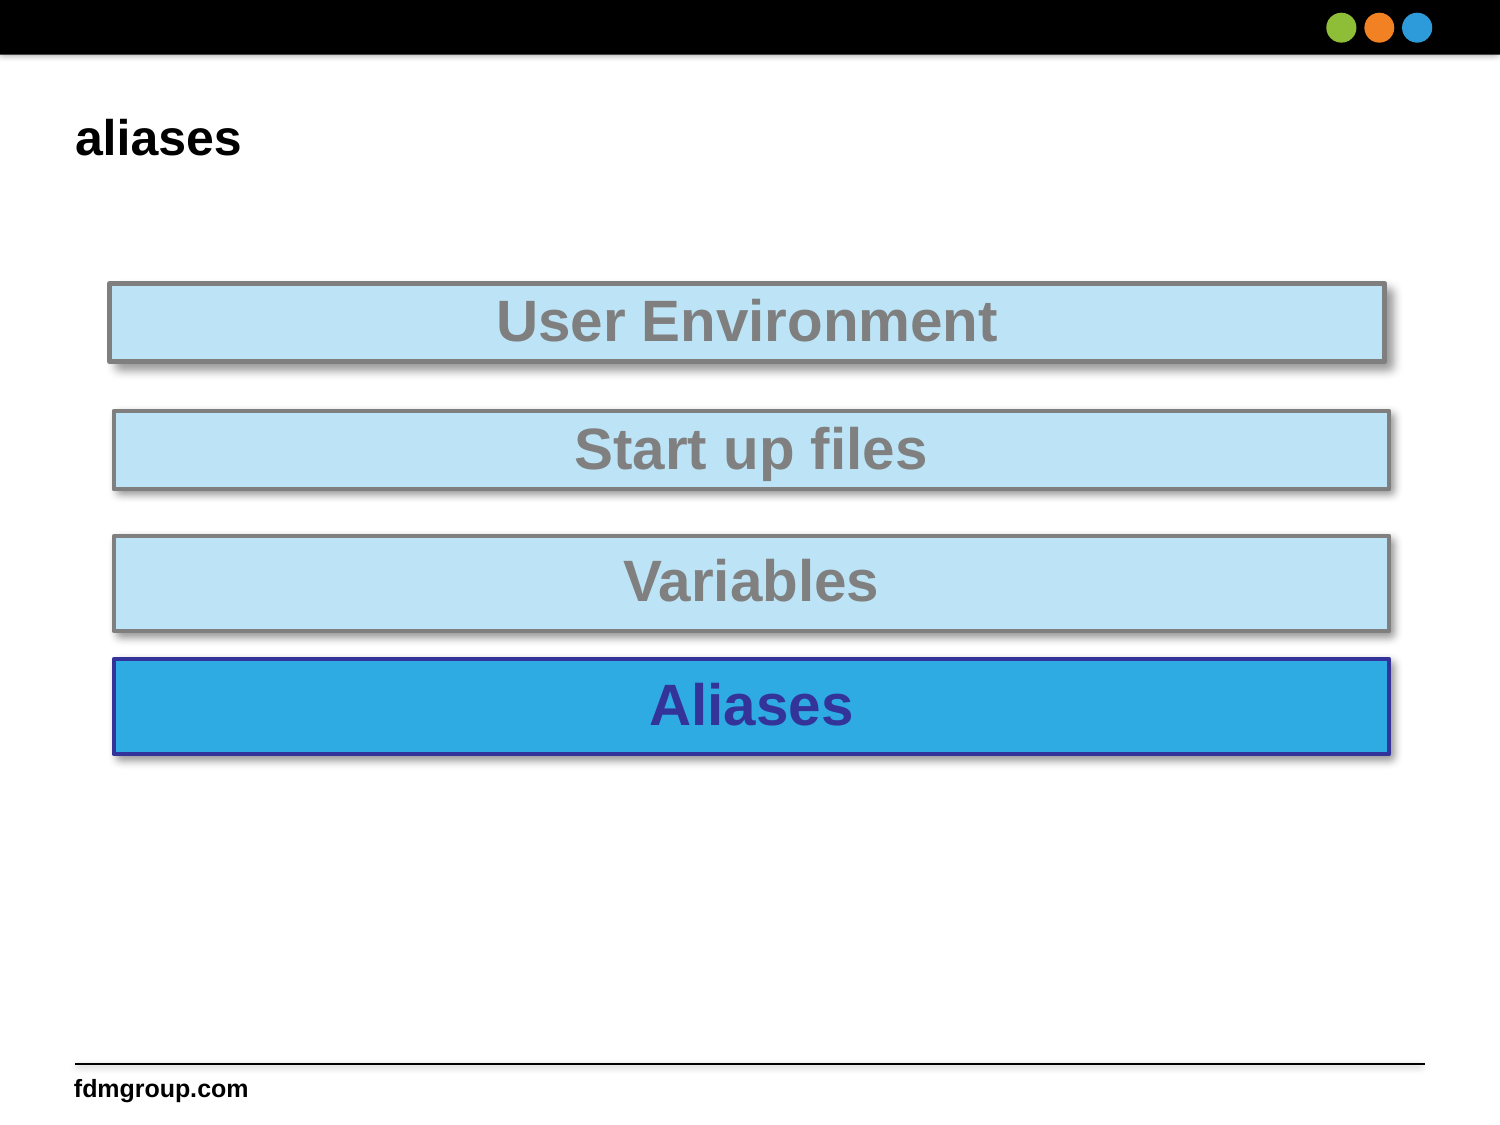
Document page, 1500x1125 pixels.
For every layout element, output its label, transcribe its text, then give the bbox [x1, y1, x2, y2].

list Start up files [112, 409, 1391, 491]
list Aliases [112, 657, 1391, 756]
title aliases [75, 105, 1425, 174]
list Variables [112, 534, 1391, 633]
list User Environment [107, 281, 1387, 364]
